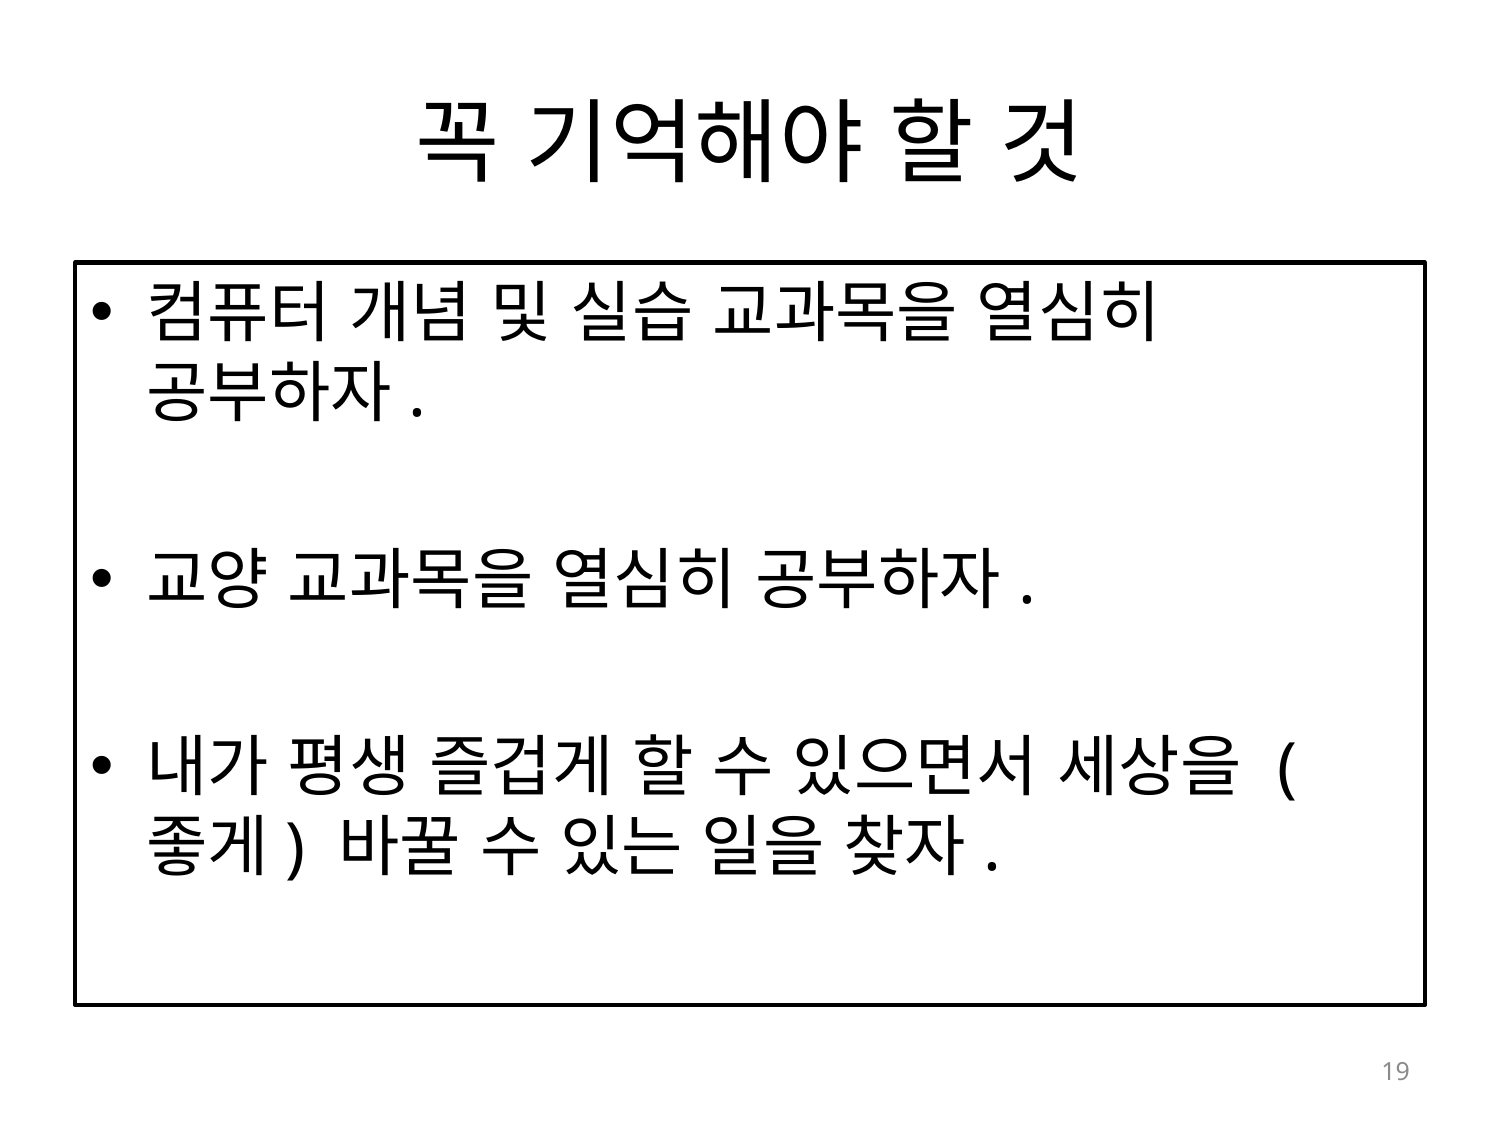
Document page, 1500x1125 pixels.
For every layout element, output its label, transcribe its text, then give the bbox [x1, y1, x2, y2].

slide_number 19 [1074, 1042, 1425, 1103]
title 꼭 기억해야 할 것 [75, 45, 1425, 233]
list 컴퓨터 개념 및 실습 교과목을 열심히 공부하자. 교양 교과목을 열심히 공부하자. 내가 평생 즐겁게 할 수 있으면서 세상을 (좋게) 바꿀 수 있는 일을 찾자. [75, 262, 1425, 1005]
